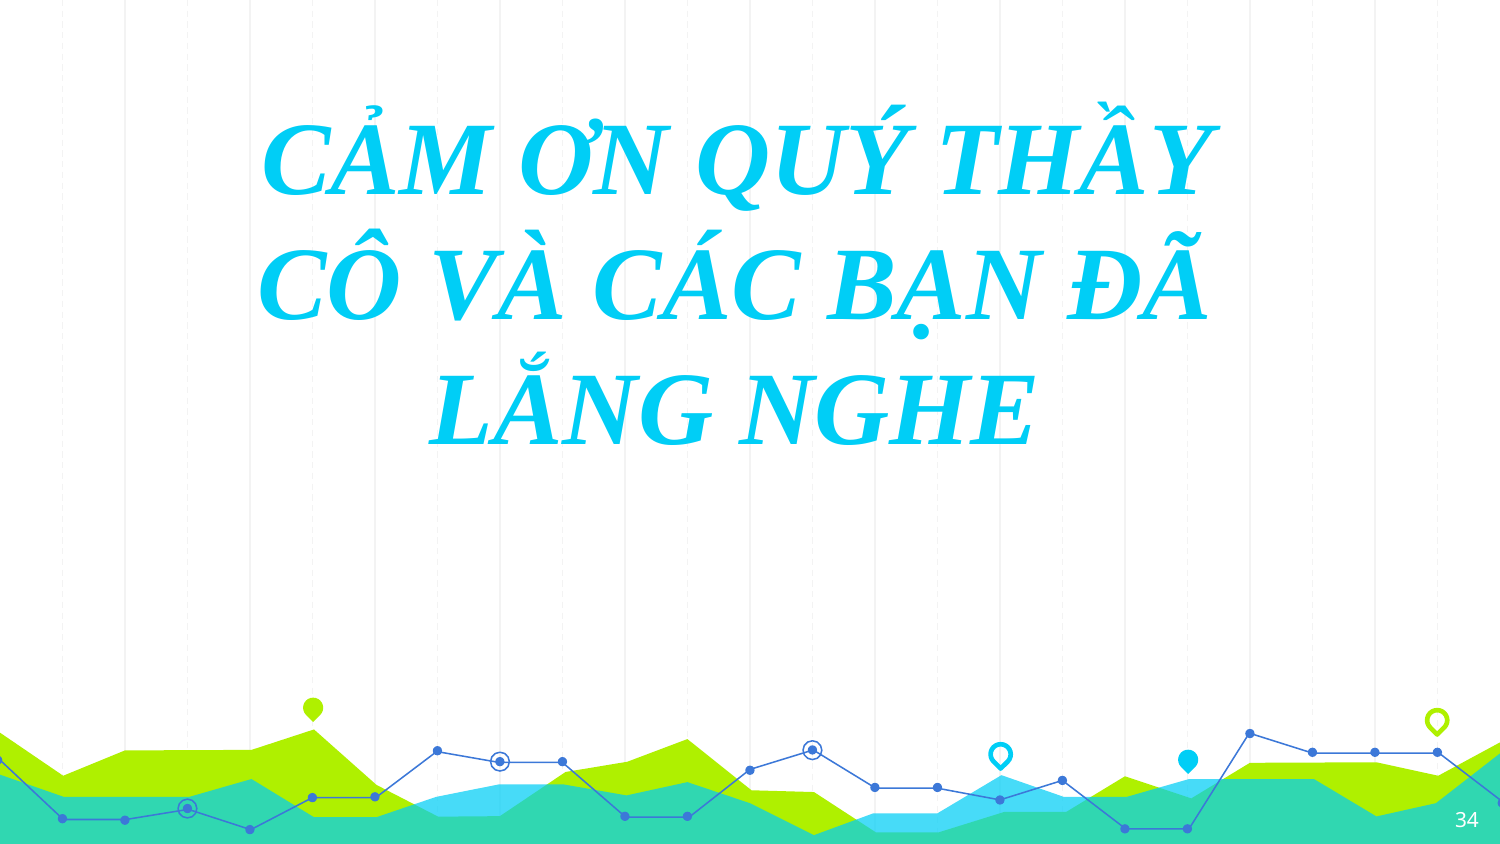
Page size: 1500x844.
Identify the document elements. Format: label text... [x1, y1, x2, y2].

slide_number 34 [1403, 791, 1494, 844]
title CẢM ƠN QUÝ THẦY CÔ VÀ CÁC BẠN ĐÃ LẮNG NGHE [161, 363, 1310, 481]
